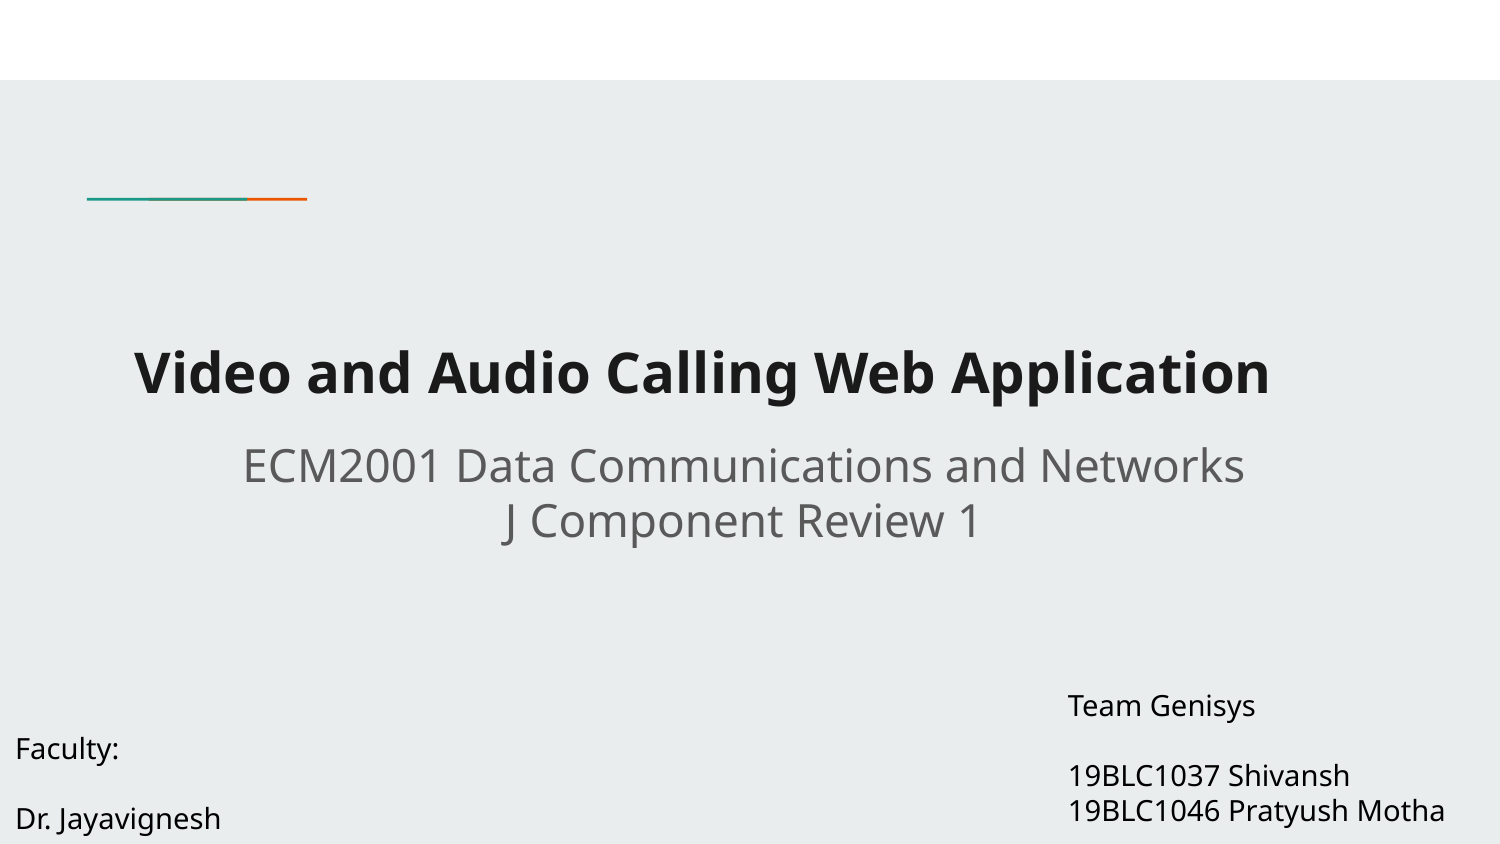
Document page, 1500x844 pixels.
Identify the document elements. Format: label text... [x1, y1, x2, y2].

text_box Team Genisys 19BLC1037 Shivansh 19BLC1046 Pratyush Motha [1052, 671, 1500, 842]
subtitle ECM2001 Data Communications and Networks J Component Review 1 [119, 421, 1381, 610]
text_box Faculty: Dr. Jayavignesh [0, 715, 556, 844]
title Video and Audio Calling Web Application [119, 322, 1381, 421]
